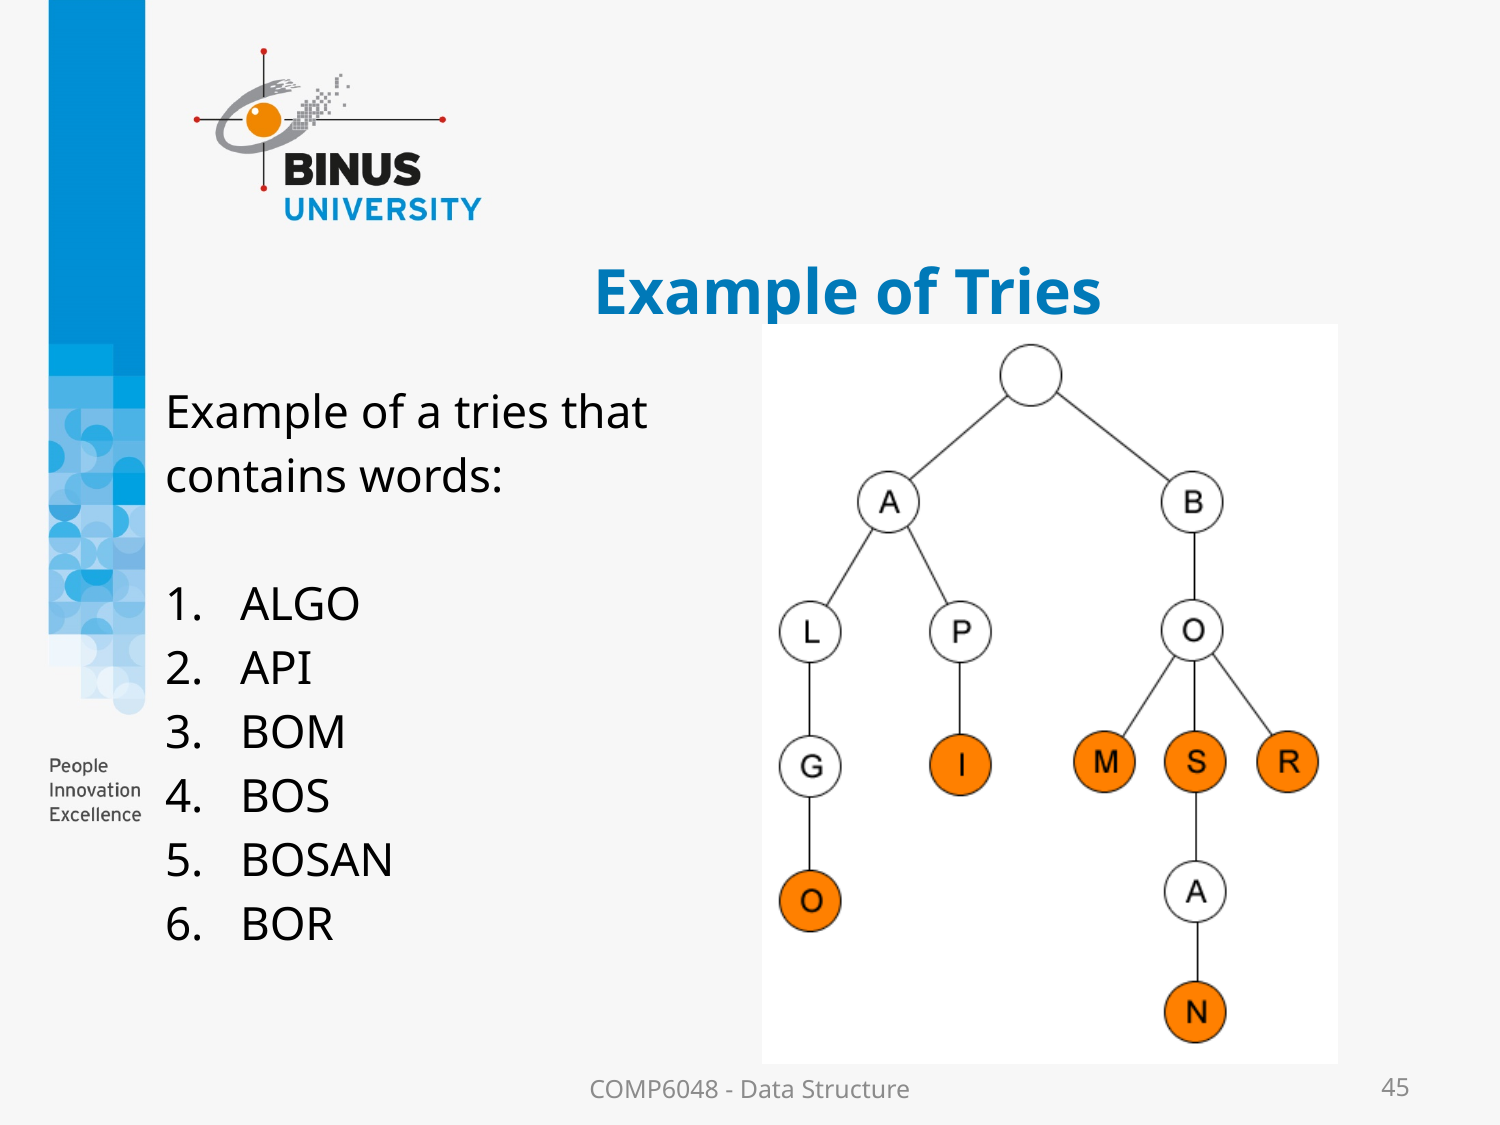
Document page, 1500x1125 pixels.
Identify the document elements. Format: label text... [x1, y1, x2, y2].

footer COMP6048 - Data Structure [512, 1058, 988, 1119]
picture [0, 0, 1500, 1065]
list Example of a tries that contains words: ALGO API BOM BOS BOSAN BOR [149, 374, 738, 986]
slide_number 45 [1074, 1058, 1425, 1119]
title Example of Tries [287, 224, 1410, 356]
